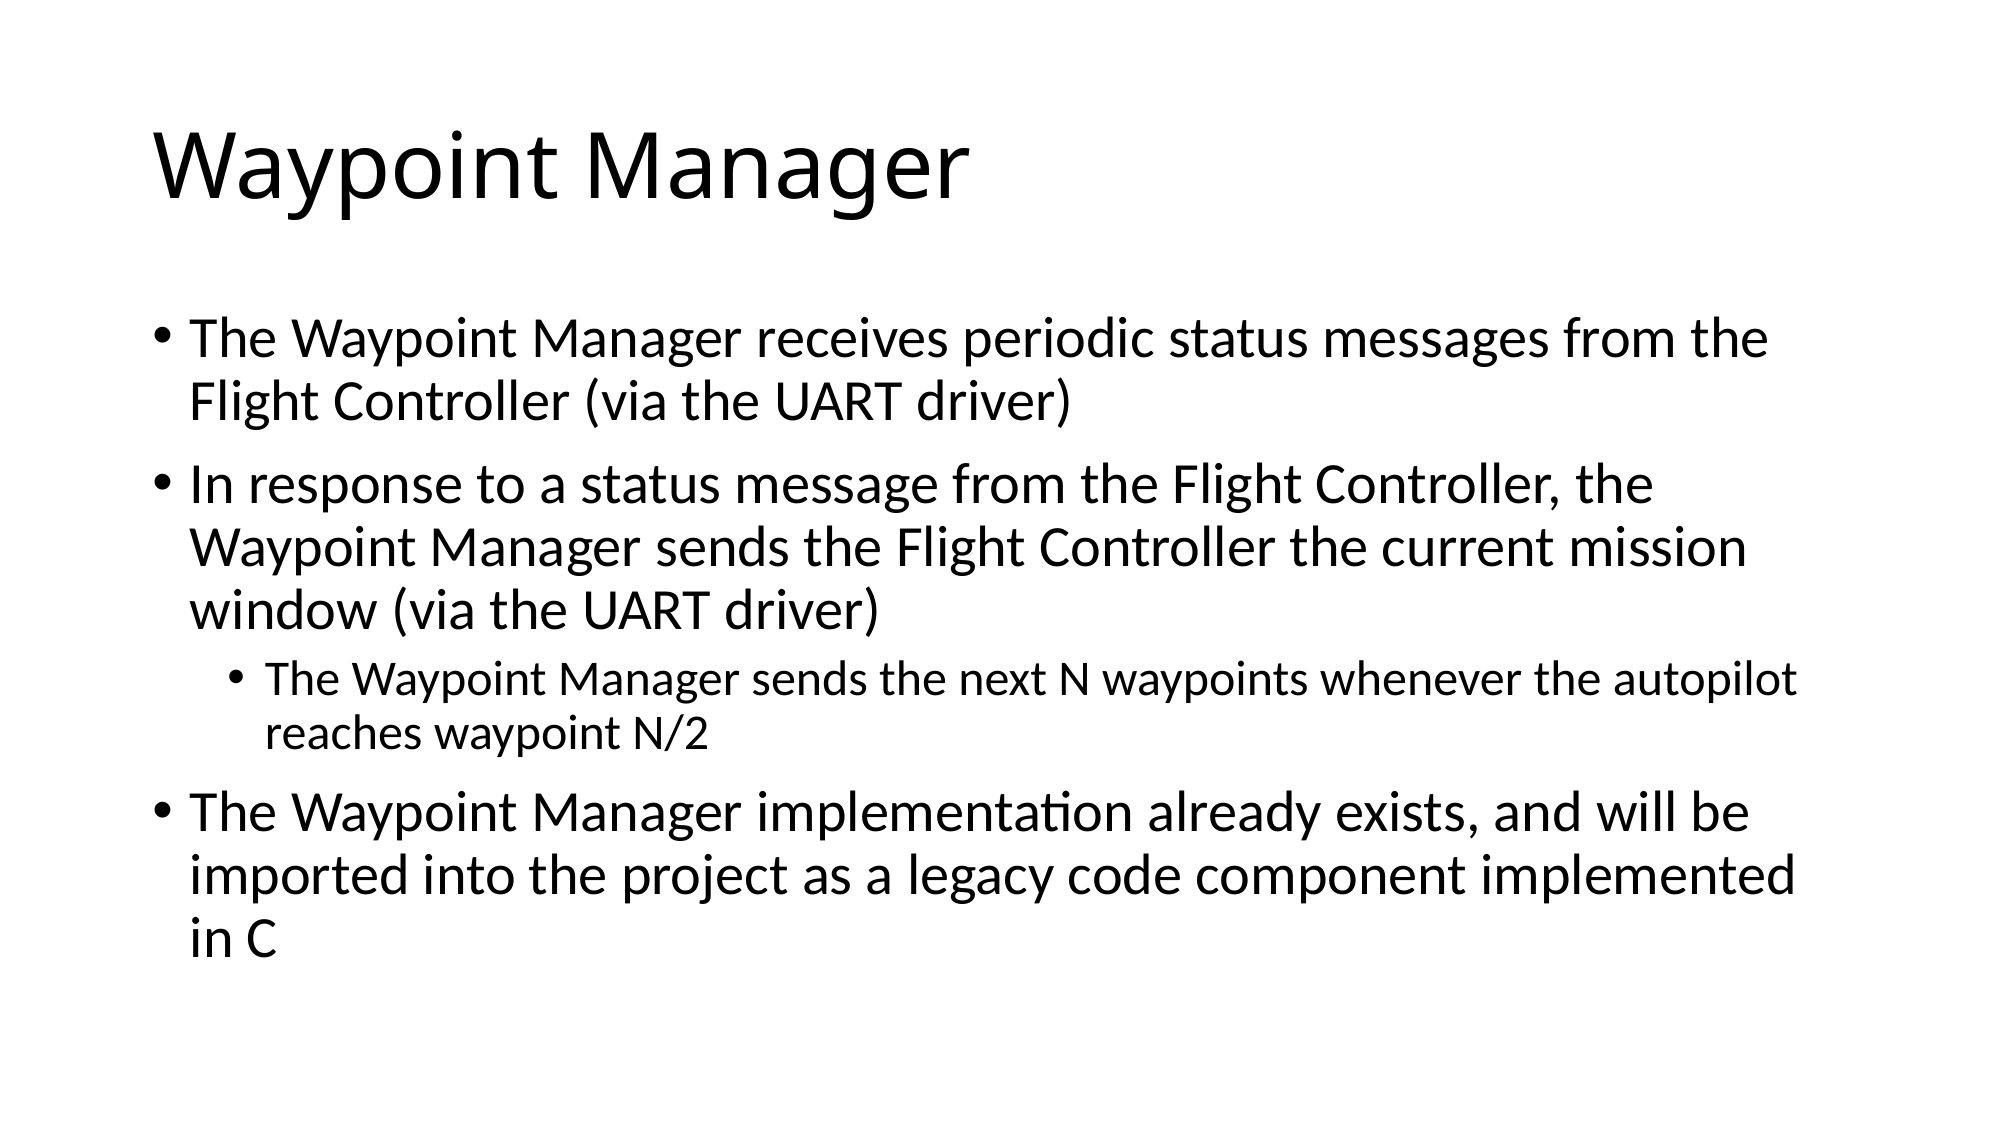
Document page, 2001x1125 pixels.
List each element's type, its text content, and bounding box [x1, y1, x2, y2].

title Waypoint Manager [137, 59, 1863, 278]
list The Waypoint Manager receives periodic status messages from the Flight Controller (via the UART driver) In response to a status message from the Flight Controller, the Waypoint Manager sends the Flight Controller the current mission window (via the UART driver) The Waypoint Manager sends the next N waypoints whenever the autopilot reaches waypoint N/2 The Waypoint Manager implementation already exists, and will be imported into the project as a legacy code component implemented in C [137, 299, 1863, 1014]
